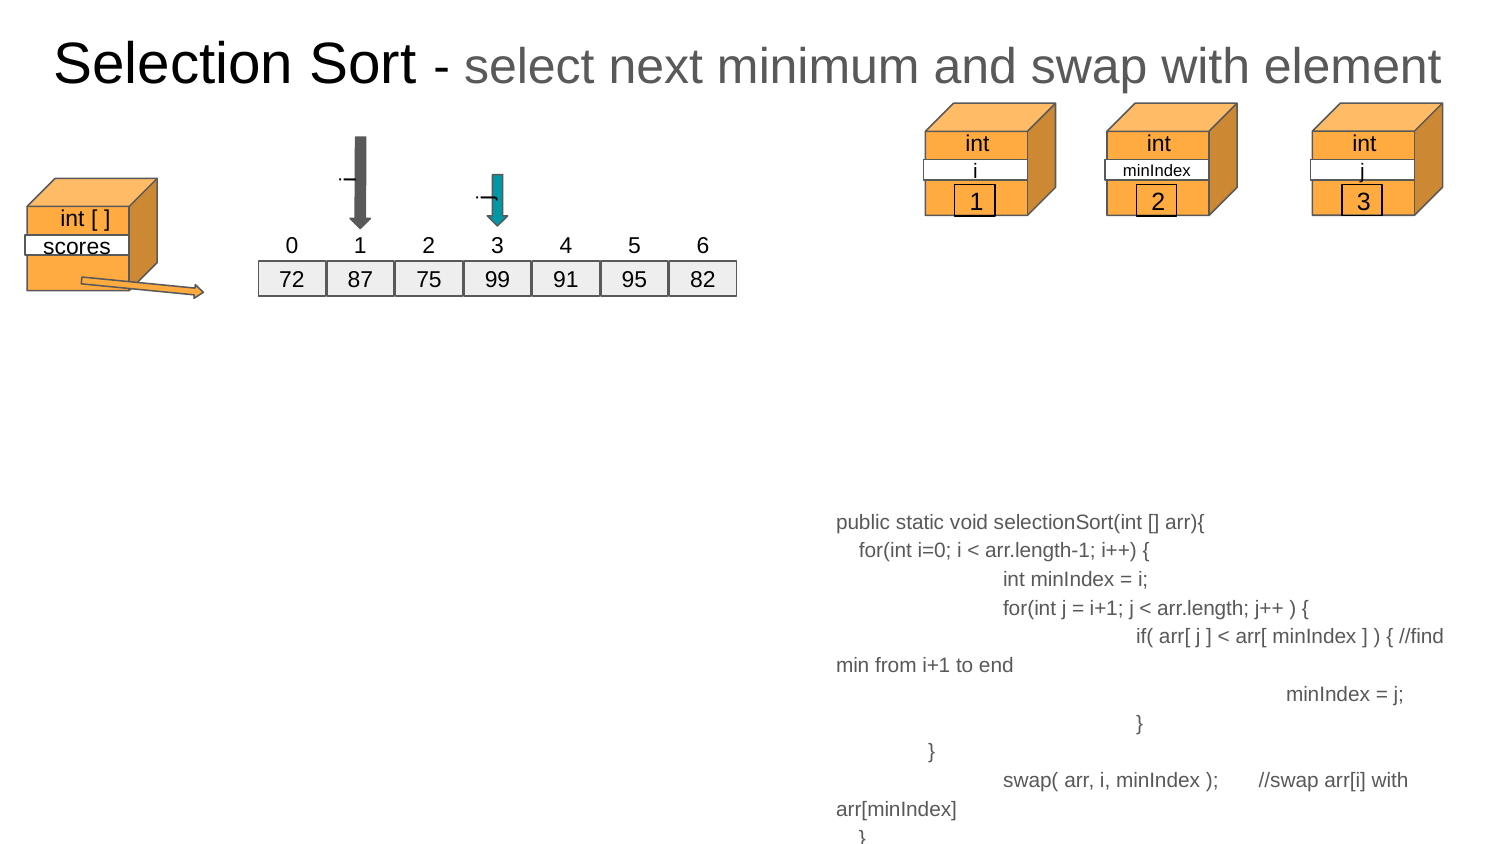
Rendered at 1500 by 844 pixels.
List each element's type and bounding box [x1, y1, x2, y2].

list [820, 489, 1497, 831]
text_box [923, 103, 1056, 216]
title [38, 10, 1494, 105]
text_box [395, 174, 737, 296]
text_box [1104, 103, 1238, 216]
text_box [258, 137, 394, 296]
text_box [24, 178, 204, 299]
text_box [1310, 103, 1443, 216]
